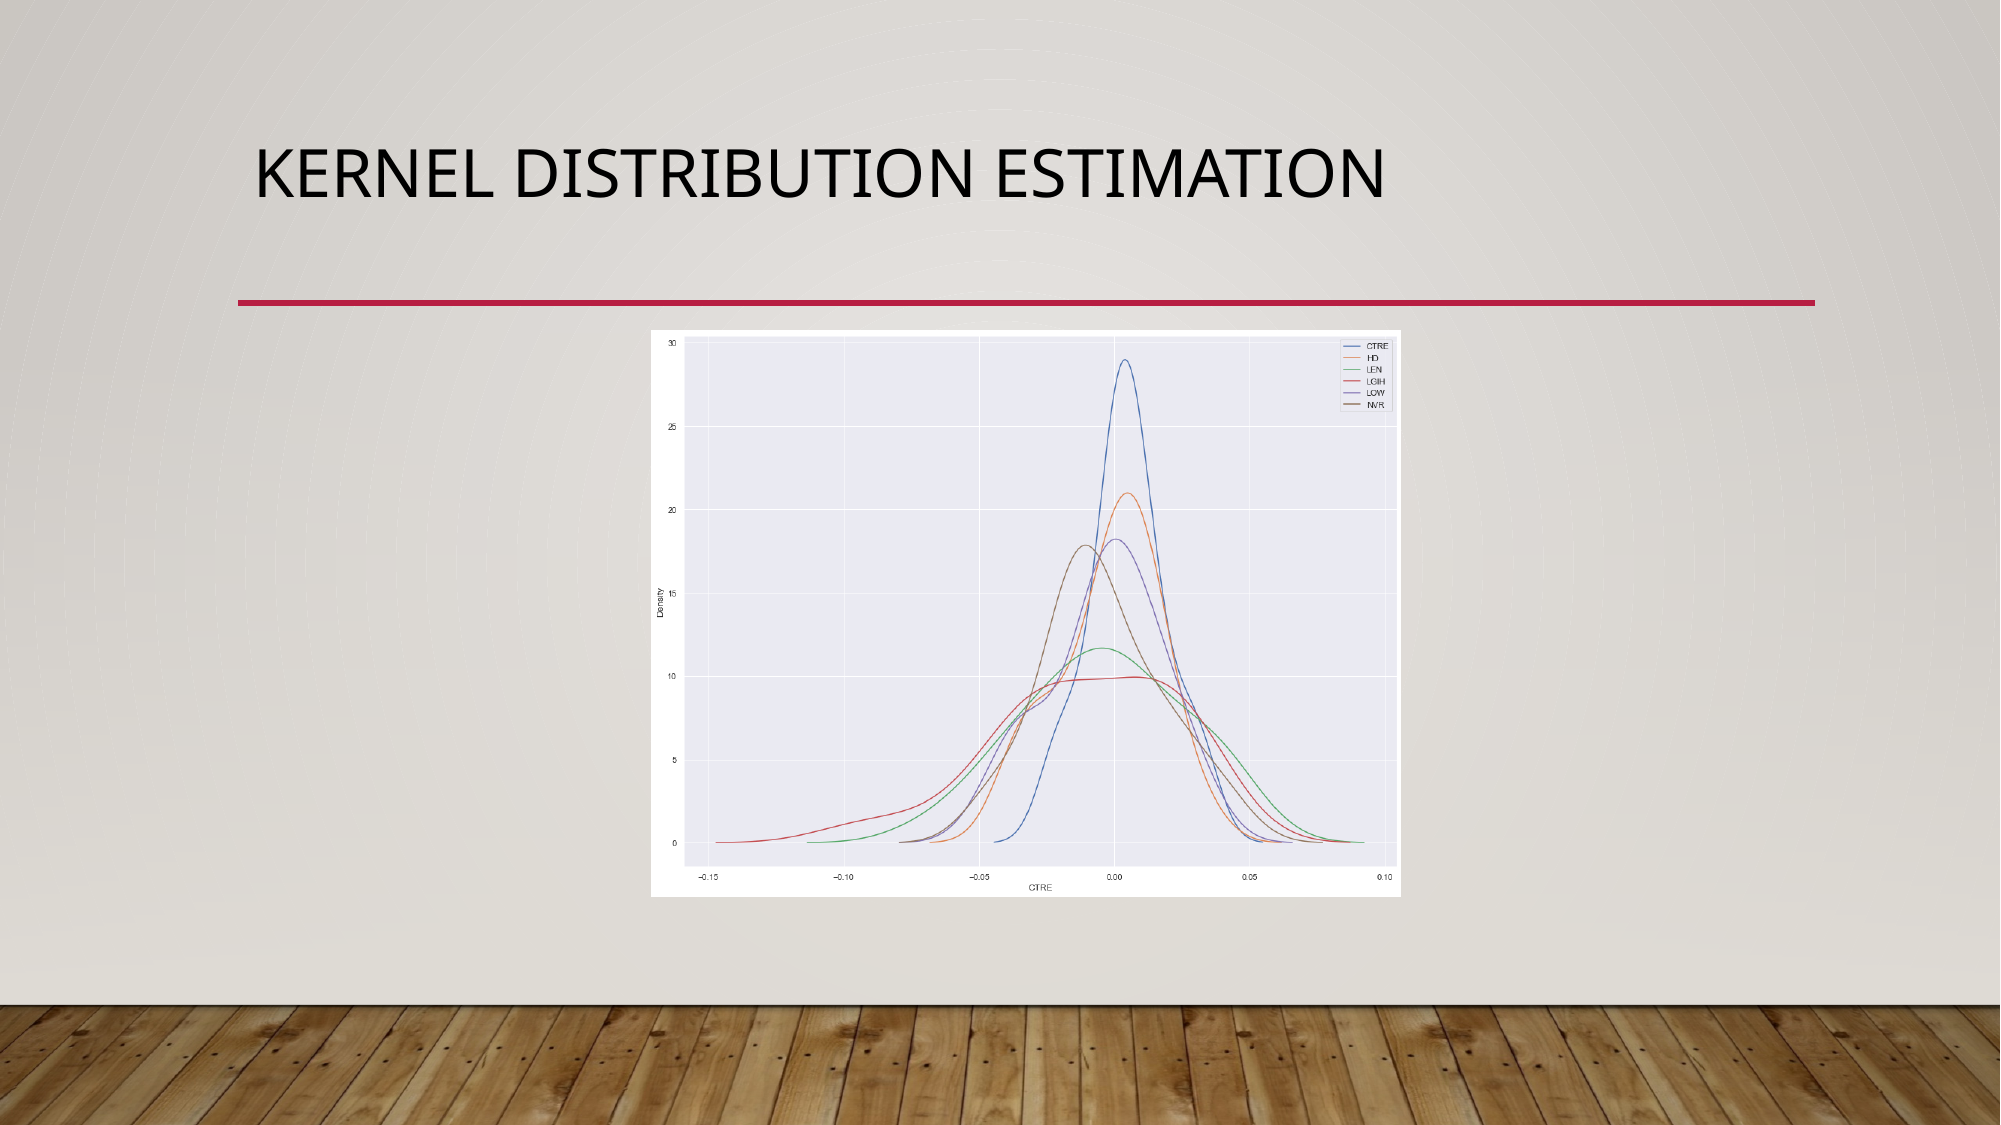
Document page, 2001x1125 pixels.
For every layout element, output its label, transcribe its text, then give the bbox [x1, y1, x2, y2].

picture [0, 1005, 2000, 1125]
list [650, 330, 1401, 897]
title Kernel Distribution Estimation [238, 131, 1814, 305]
